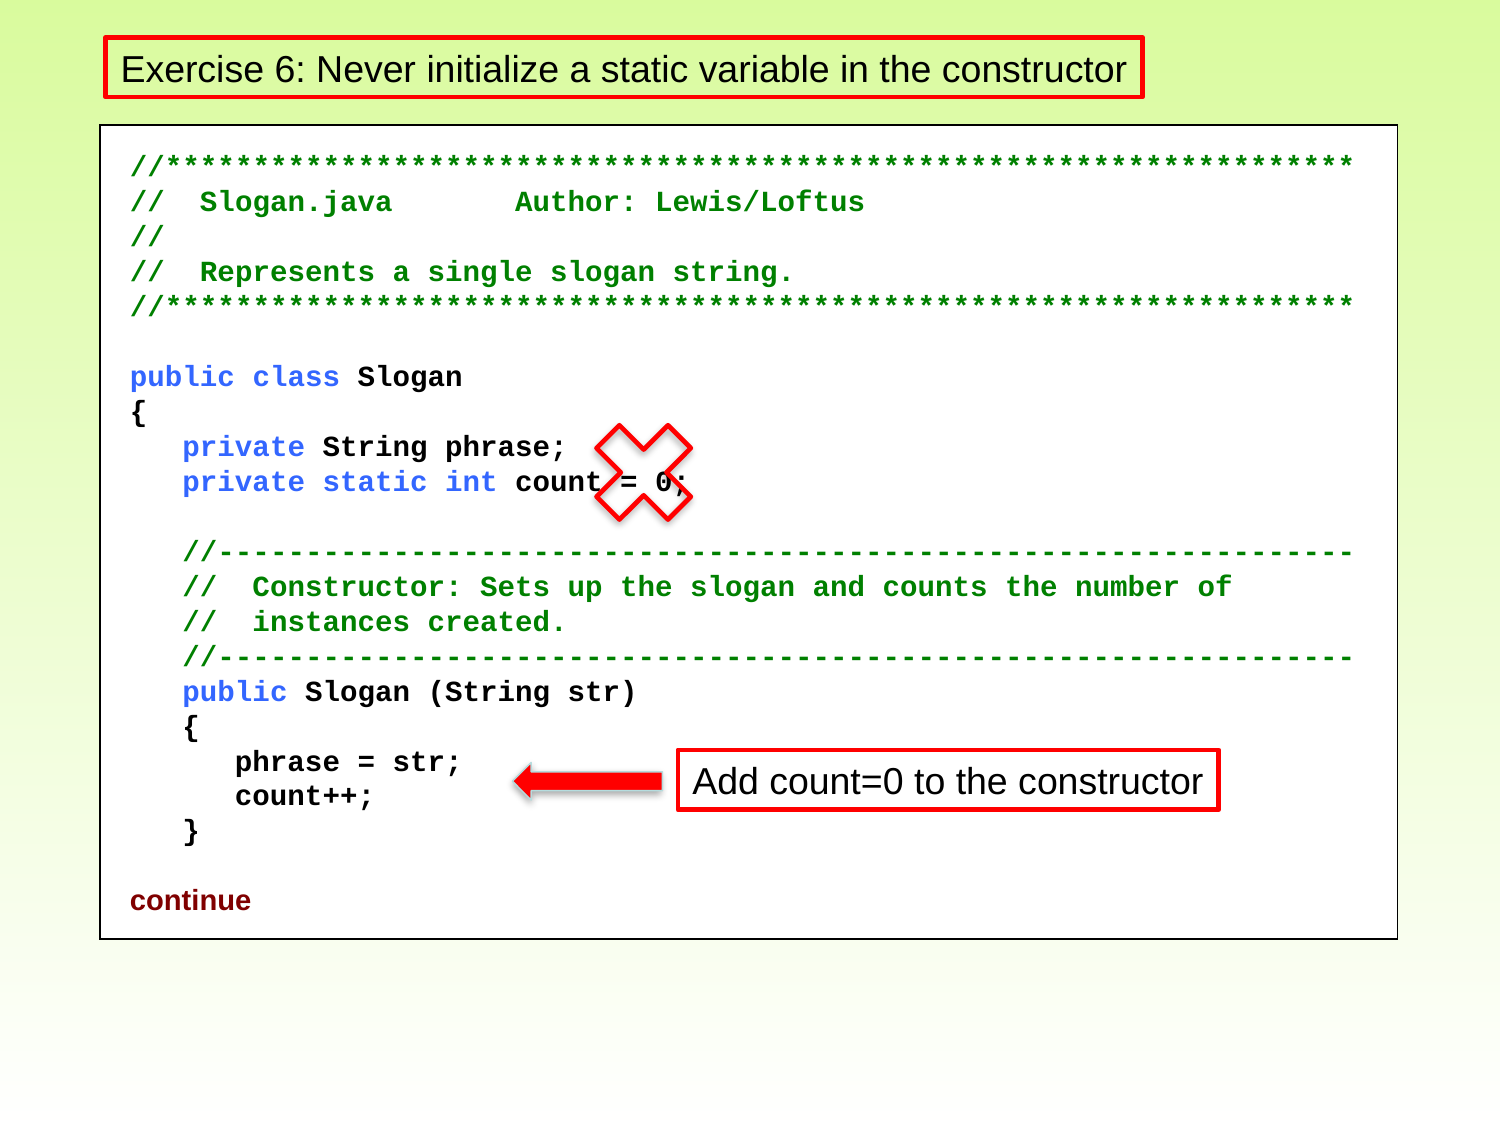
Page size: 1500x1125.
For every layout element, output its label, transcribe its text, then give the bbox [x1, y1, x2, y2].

text_box Exercise 6: Never initialize a static variable in the constructor [105, 37, 1143, 98]
text_box //******************************************************************** // Slogan.java Author: Lewis/Loftus // // Represents a single slogan string. //******************************************************************** public class Slogan { private String phrase; private static int count = 0; //----------------------------------------------------------------- // Constructor: Sets up the slogan and counts the number of // instances created. //----------------------------------------------------------------- public Slogan (String str) { phrase = str; count++; } continue [99, 124, 1398, 940]
text_box [511, 761, 664, 801]
text_box Add count=0 to the constructor [677, 749, 1219, 810]
text_box [595, 424, 692, 521]
